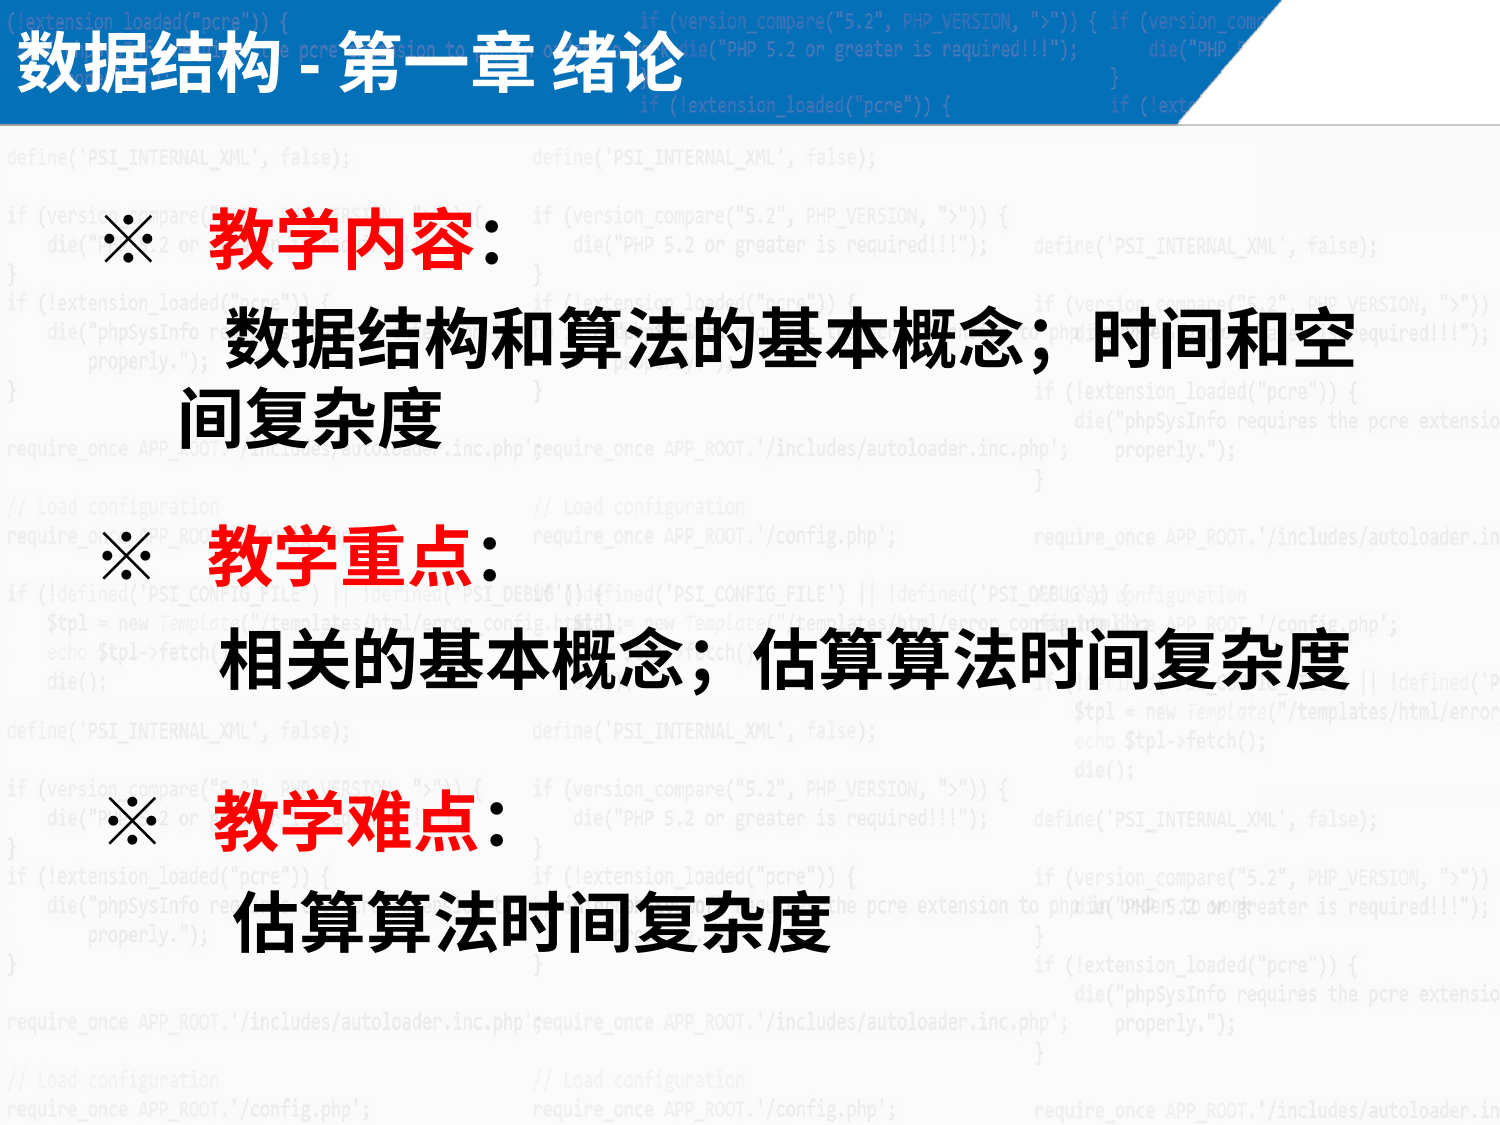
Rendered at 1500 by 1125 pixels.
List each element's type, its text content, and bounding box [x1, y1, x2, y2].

text_box 数据结构和算法的基本概念；时间和空间复杂度 [162, 289, 1410, 465]
text_box ※ 教学重点： [79, 507, 646, 603]
list 数据结构-第一章 绪论 [1, 12, 789, 110]
text_box 估算算法时间复杂度 [218, 873, 1194, 969]
text_box ※ 教学难点： [85, 772, 700, 867]
picture [0, 0, 1500, 1125]
text_box 相关的基本概念；估算算法时间复杂度 [157, 610, 1410, 705]
text_box ※ 教学内容： [43, 190, 611, 286]
